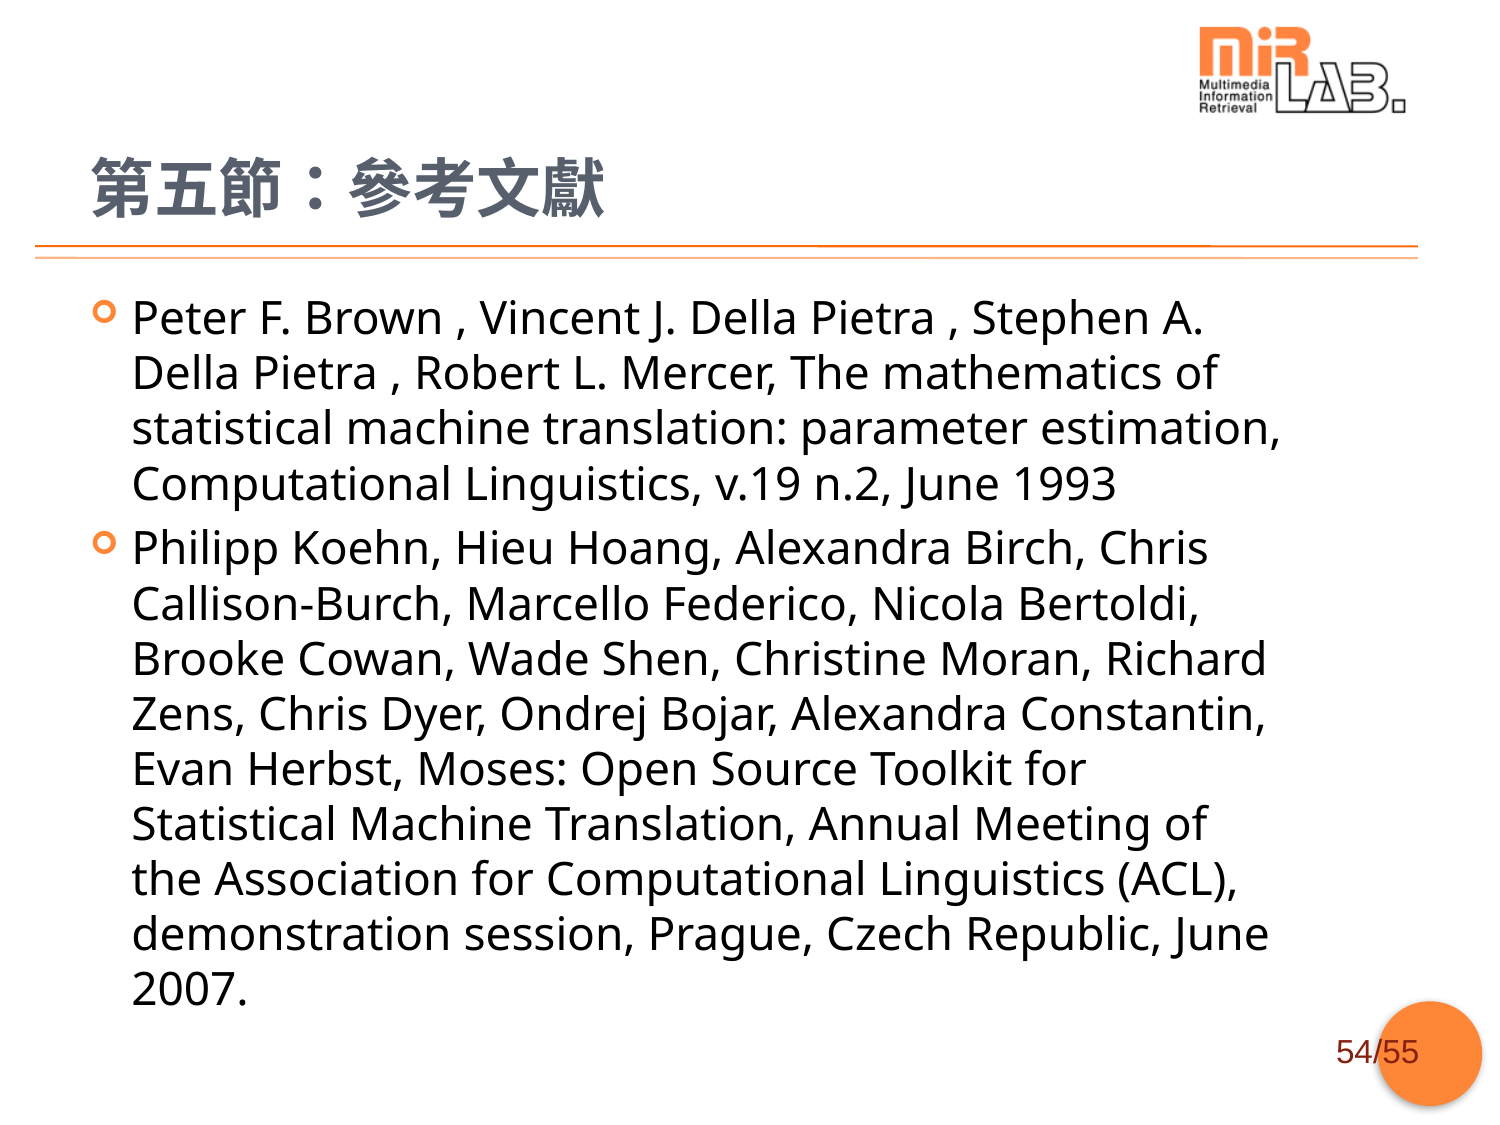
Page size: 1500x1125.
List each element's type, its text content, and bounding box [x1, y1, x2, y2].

list Peter F. Brown , Vincent J. Della Pietra , Stephen A. Della Pietra , Robert L. Mercer, The mathematics of statistical machine translation: parameter estimation, Computational Linguistics, v.19 n.2, June 1993 Philipp Koehn, Hieu Hoang, Alexandra Birch, Chris Callison-Burch, Marcello Federico, Nicola Bertoldi, Brooke Cowan, Wade Shen, Christine Moran, Richard Zens, Chris Dyer, Ondrej Bojar, Alexandra Constantin, Evan Herbst, Moses: Open Source Toolkit for Statistical Machine Translation, Annual Meeting of the Association for Computational Linguistics (ACL), demonstration session, Prague, Czech Republic, June 2007. [75, 281, 1300, 1062]
title 第五節：參考文獻 [75, 45, 1372, 233]
picture [1195, 22, 1408, 118]
